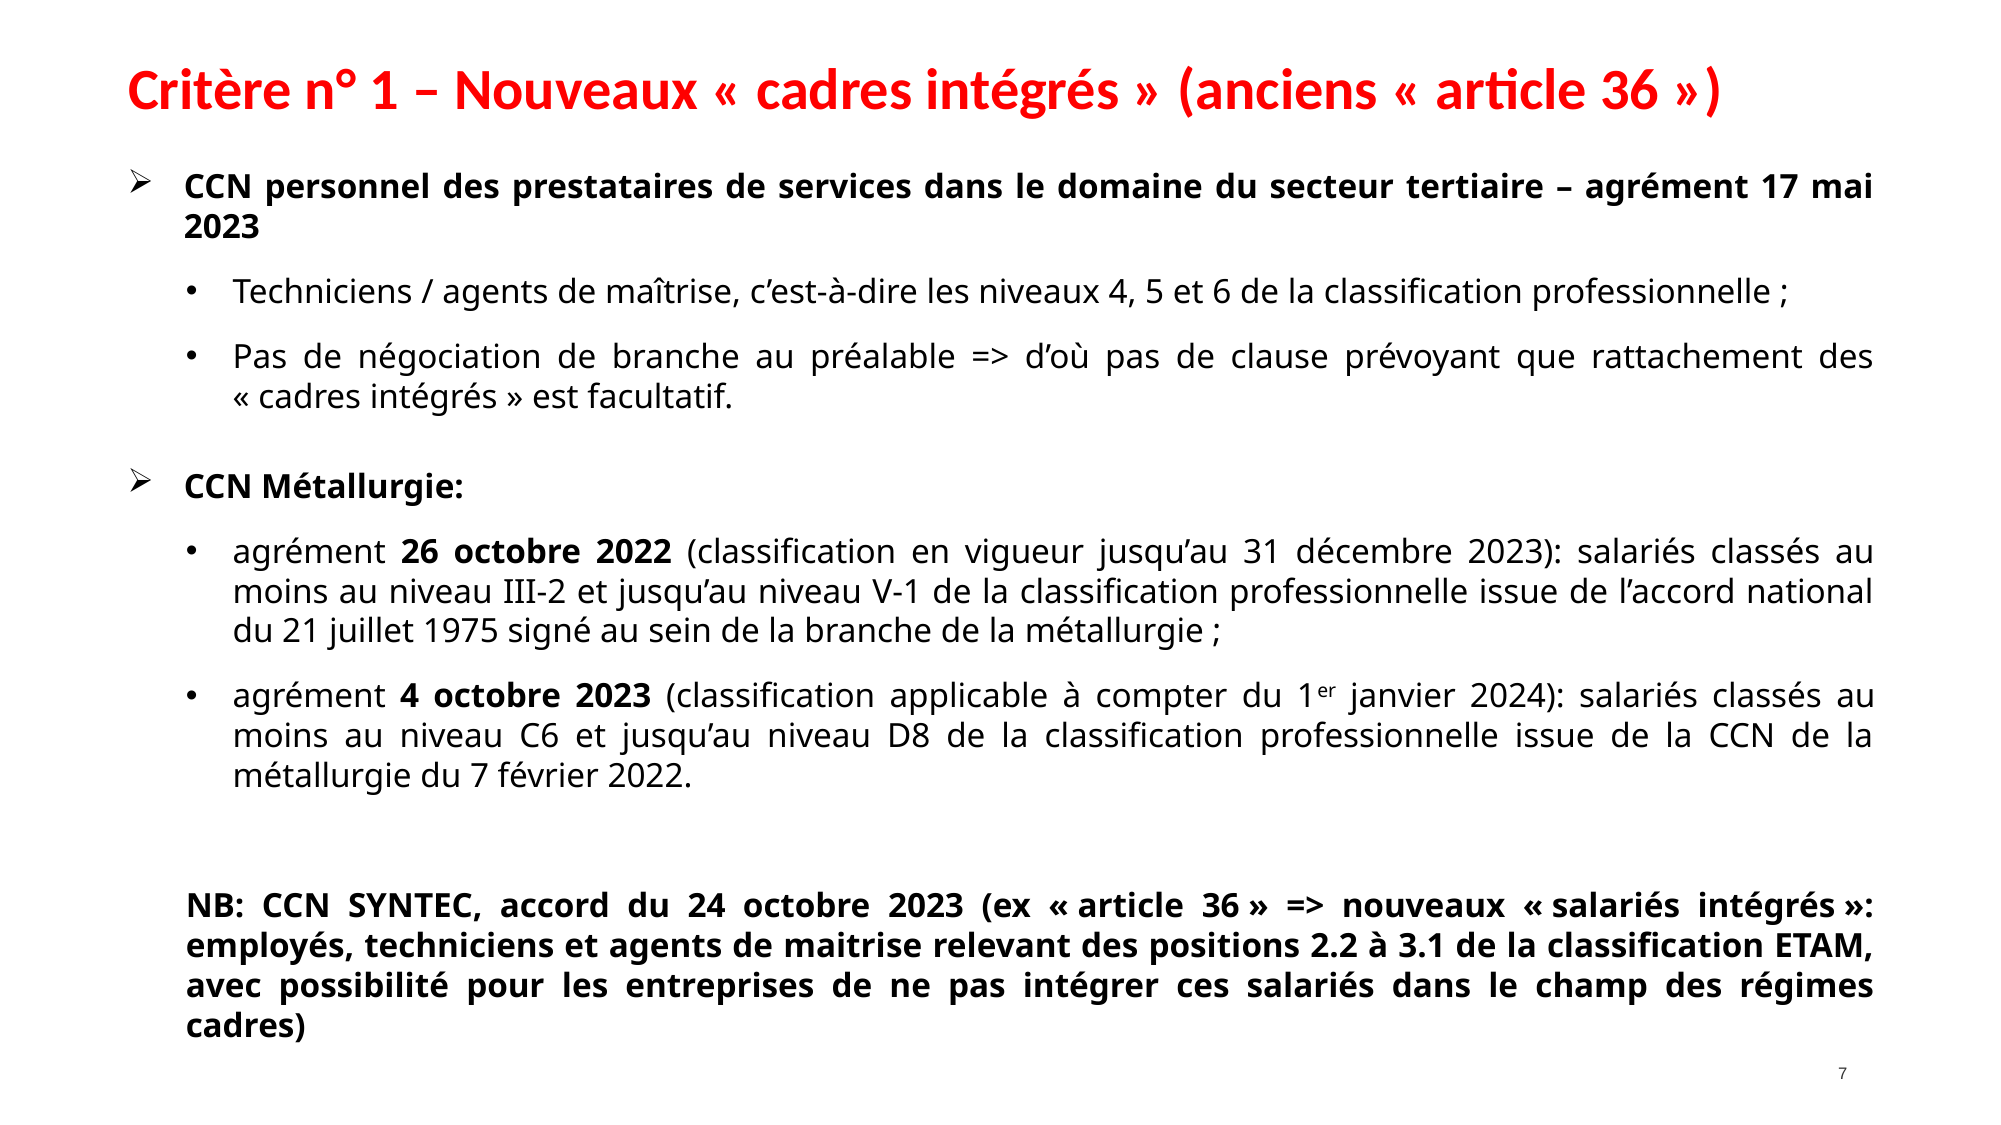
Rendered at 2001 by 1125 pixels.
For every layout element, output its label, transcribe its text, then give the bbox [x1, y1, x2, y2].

slide_number 7 [1412, 1042, 1863, 1103]
text_box CCN personnel des prestataires de services dans le domaine du secteur tertiaire – agrément 17 mai 2023 Techniciens / agents de maîtrise, c’est-à-dire les niveaux 4, 5 et 6 de la classification professionnelle ; Pas de négociation de branche au préalable => d’où pas de clause prévoyant que rattachement des « cadres intégrés » est facultatif. CCN Métallurgie: agrément 26 octobre 2022 (classification en vigueur jusqu’au 31 décembre 2023): salariés classés au moins au niveau III-2 et jusqu’au niveau V-1 de la classification professionnelle issue de l’accord national du 21 juillet 1975 signé au sein de la branche de la métallurgie ; agrément 4 octobre 2023 (classification applicable à compter du 1er janvier 2024): salariés classés au moins au niveau C6 et jusqu’au niveau D8 de la classification professionnelle issue de la CCN de la métallurgie du 7 février 2022. NB: CCN SYNTEC, accord du 24 octobre 2023 (ex « article 36 » => nouveaux « salariés intégrés »: employés, techniciens et agents de maitrise relevant des positions 2.2 à 3.1 de la classification ETAM, avec possibilité pour les entreprises de ne pas intégrer ces salariés dans le champ des régimes cadres) [112, 158, 1892, 1036]
title Critère n° 1 – Nouveaux « cadres intégrés » (anciens « article 36 ») [113, 23, 1892, 158]
